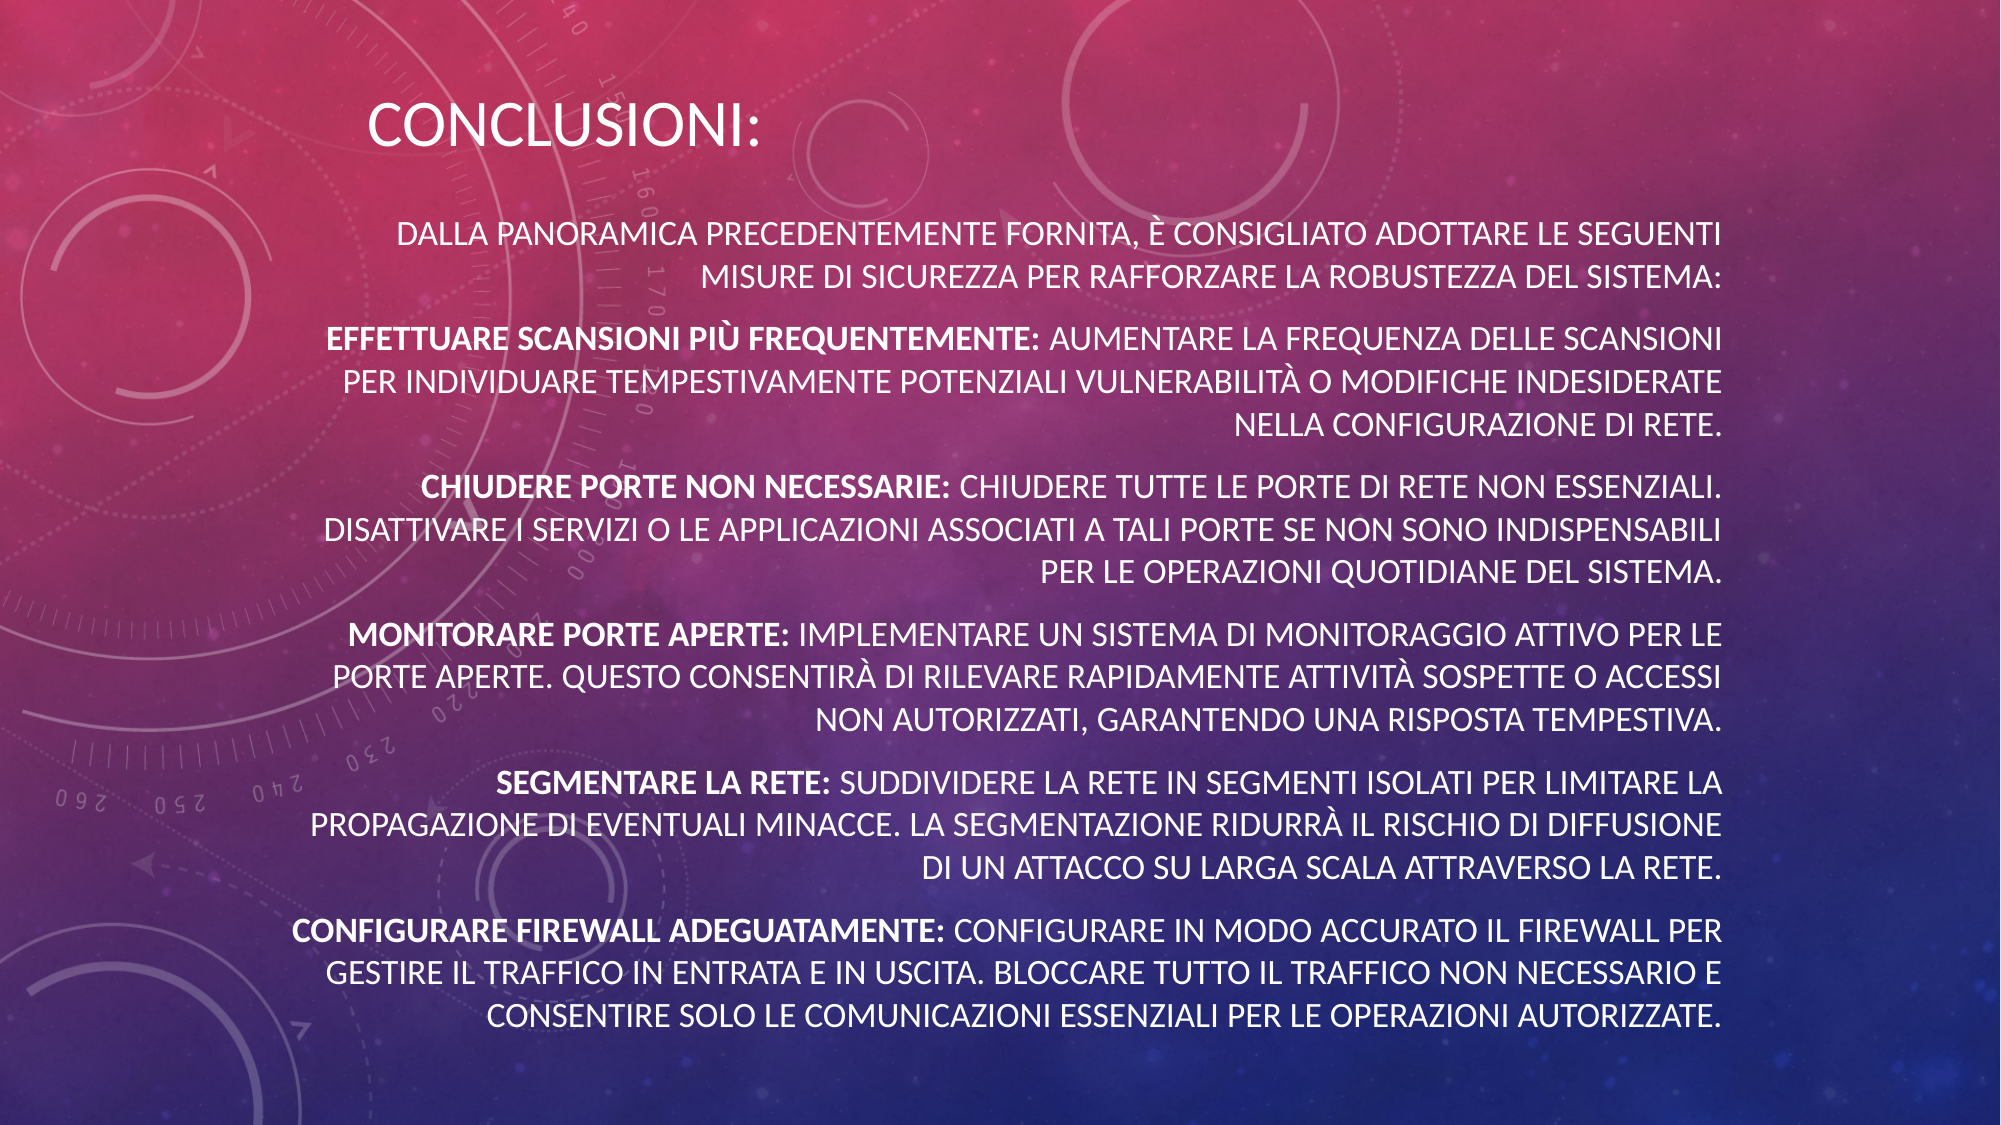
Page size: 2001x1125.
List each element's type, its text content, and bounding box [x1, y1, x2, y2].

subtitle Dalla panoramica PRECEDENTEMENTE FORNITA, è consigliato adottare le seguenti misure di sicurezza per rafforzare la robustezza del sistema: Effettuare Scansioni più Frequentemente: Aumentare la frequenza delle scansioni per individuare tempestivamente potenziali vulnerabilità o modifiche indesiderate nella configurazione di rete. Chiudere Porte Non Necessarie: Chiudere tutte le porte di rete non essenziali. Disattivare i servizi o le applicazioni associati a tali porte se non sono indispensabili per le operazioni quotidiane del sistema. Monitorare Porte Aperte: Implementare un sistema di monitoraggio attivo per le porte aperte. Questo consentirà di rilevare rapidamente attività sospette o accessi non autorizzati, garantendo una risposta tempestiva. Segmentare la Rete: Suddividere la rete in segmenti isolati per limitare la propagazione di eventuali minacce. La segmentazione ridurrà il rischio di diffusione di un attacco su larga scala attraverso la rete. Configurare Firewall Adeguatamente: Configurare in modo accurato il firewall per gestire il traffico in entrata e in uscita. Bloccare tutto il traffico non necessario e consentire solo le comunicazioni essenziali per le operazioni autorizzate. [268, 202, 1739, 1080]
text_box [308, 767, 1604, 874]
text_box CONCLUSIONI: [352, 72, 1621, 168]
picture [0, 0, 2001, 1125]
